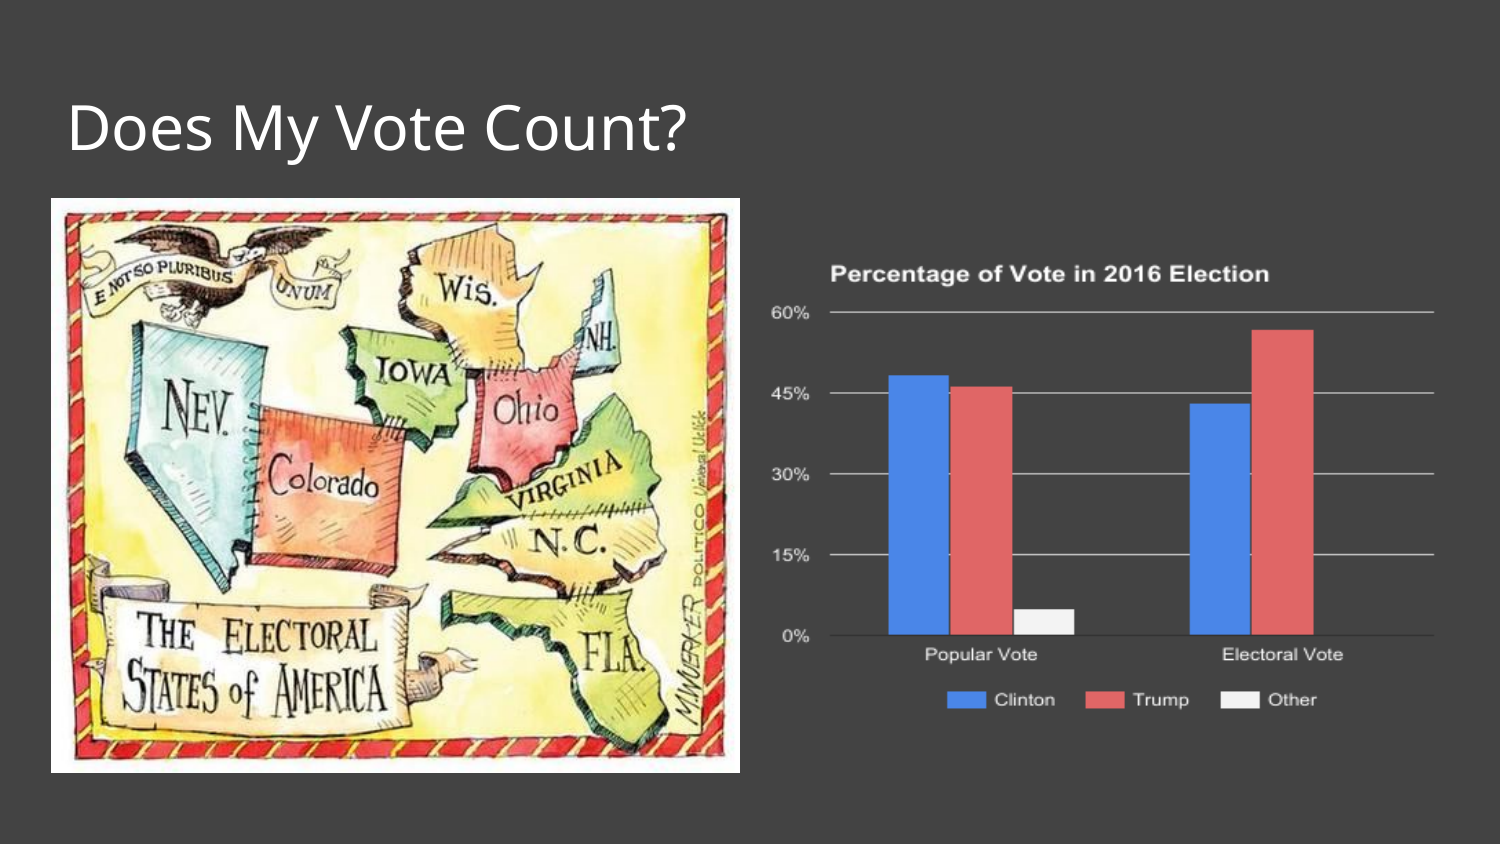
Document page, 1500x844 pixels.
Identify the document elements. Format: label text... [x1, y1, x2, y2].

picture [760, 254, 1450, 718]
picture [50, 198, 740, 774]
title Does My Vote Count? [51, 72, 1449, 167]
